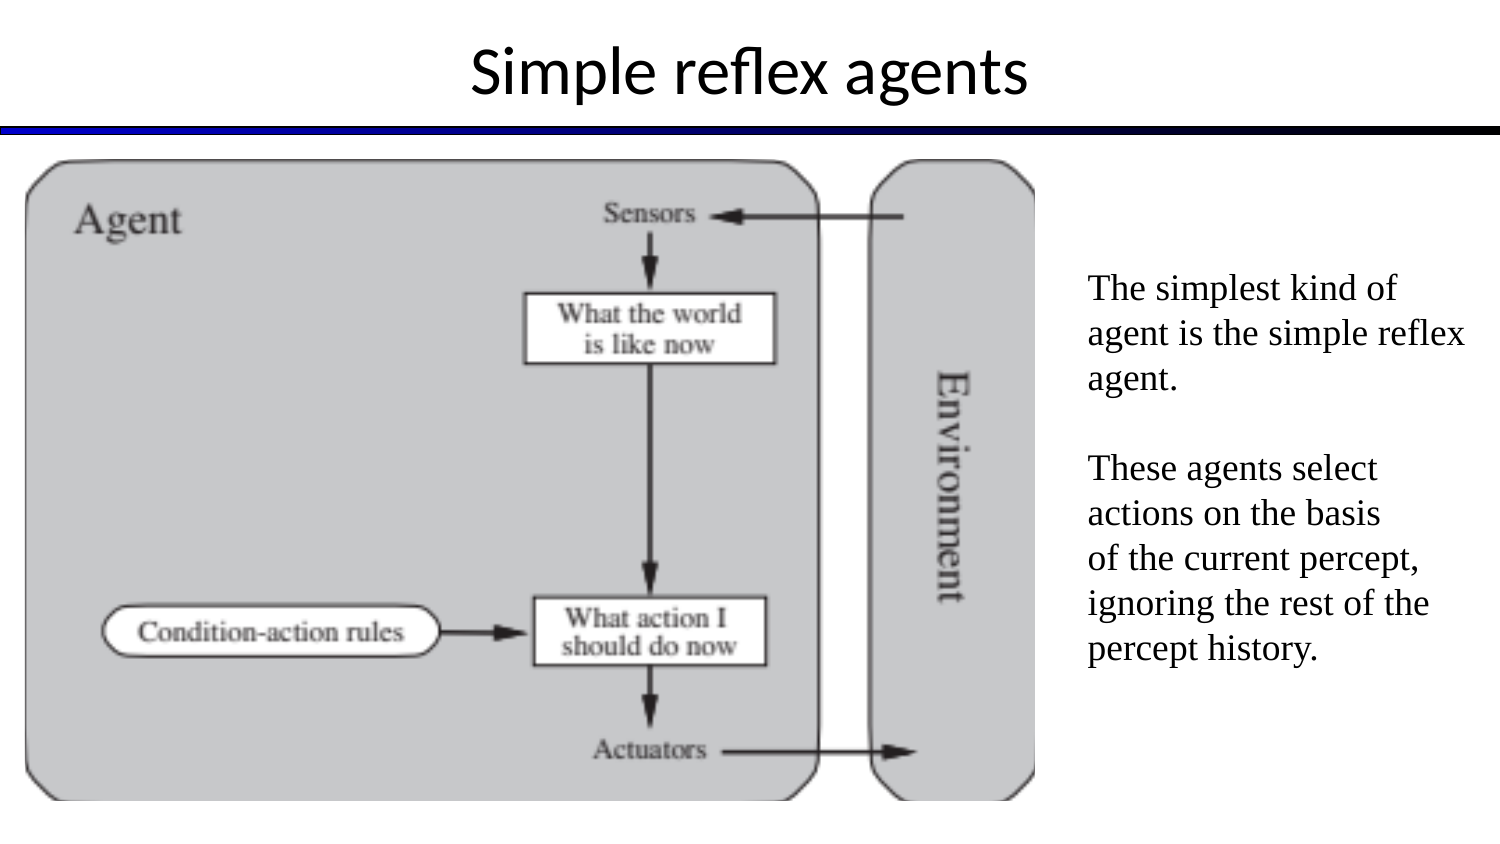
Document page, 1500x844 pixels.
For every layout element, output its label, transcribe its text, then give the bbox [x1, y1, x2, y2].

title Simple reflex agents [0, 0, 1500, 138]
picture [24, 159, 1036, 801]
text_box The simplest kind of agent is the simple reflex agent. These agents select actions on the basis of the current percept, ignoring the rest of the percept history. [1072, 255, 1495, 675]
